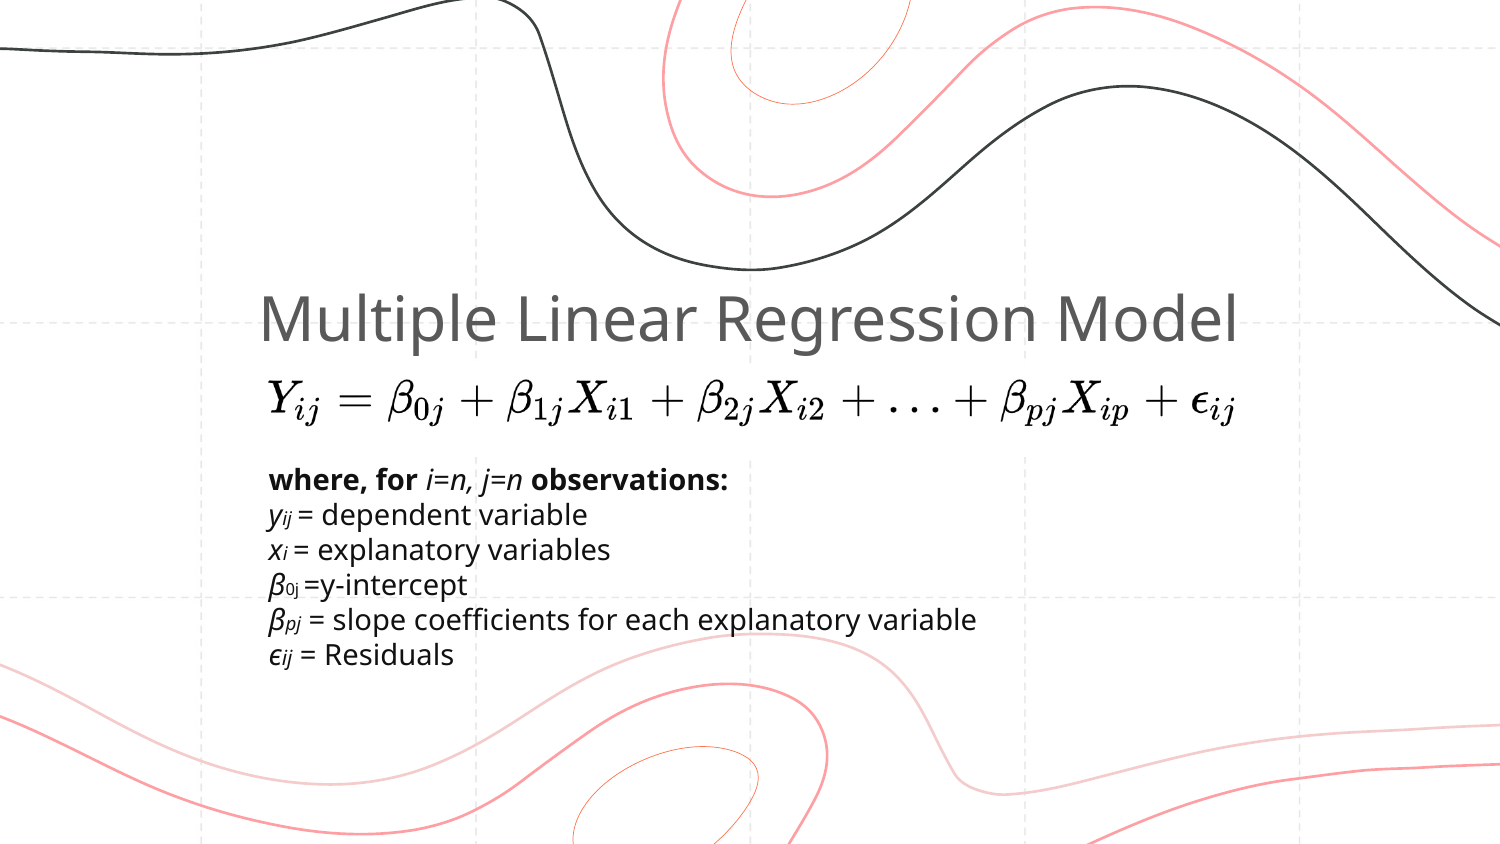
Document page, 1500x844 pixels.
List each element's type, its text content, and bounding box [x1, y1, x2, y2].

picture [240, 364, 1290, 457]
text_box where, for i=n, j=n observations: yij = dependent variable xi​ = explanatory variables β0j ​=y-intercept βpj​ = slope coefficients for each explanatory variable ϵij = Residuals [253, 453, 1432, 714]
list Multiple Linear Regression Model [51, 263, 1449, 388]
